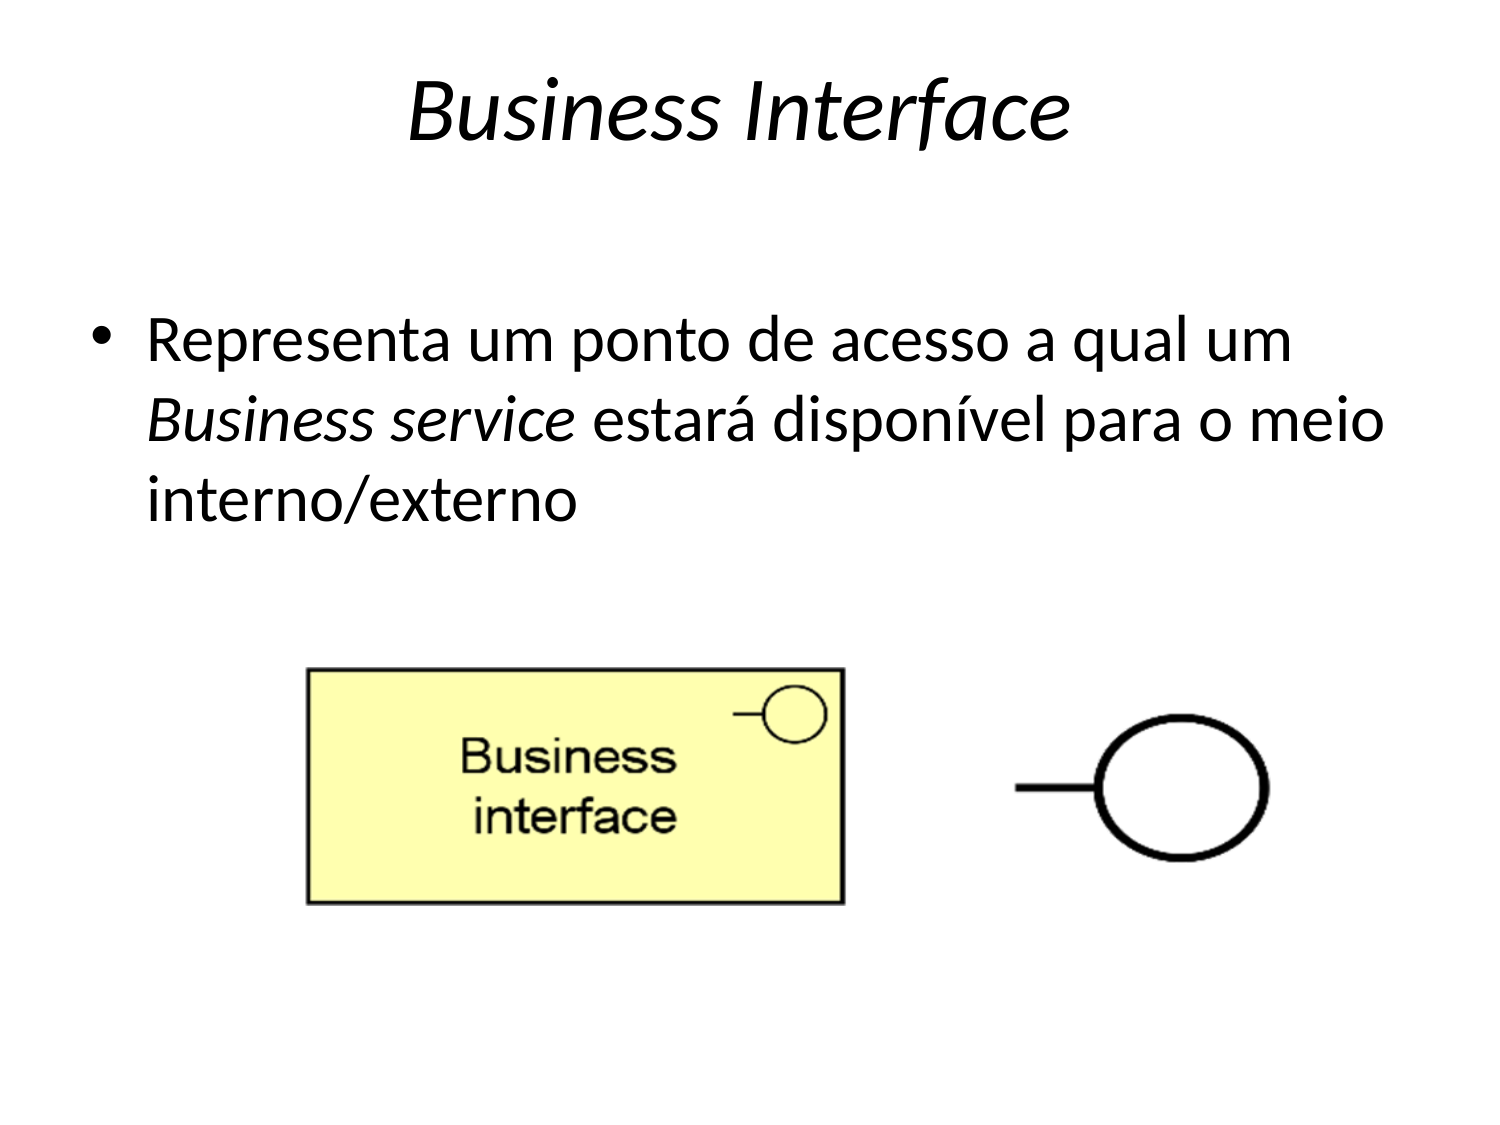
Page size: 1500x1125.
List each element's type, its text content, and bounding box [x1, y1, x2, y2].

title Business Interface [75, 2, 1425, 206]
list Representa um ponto de acesso a qual um Business service estará disponível para o meio interno/externo [75, 287, 1425, 668]
picture [304, 667, 1273, 907]
